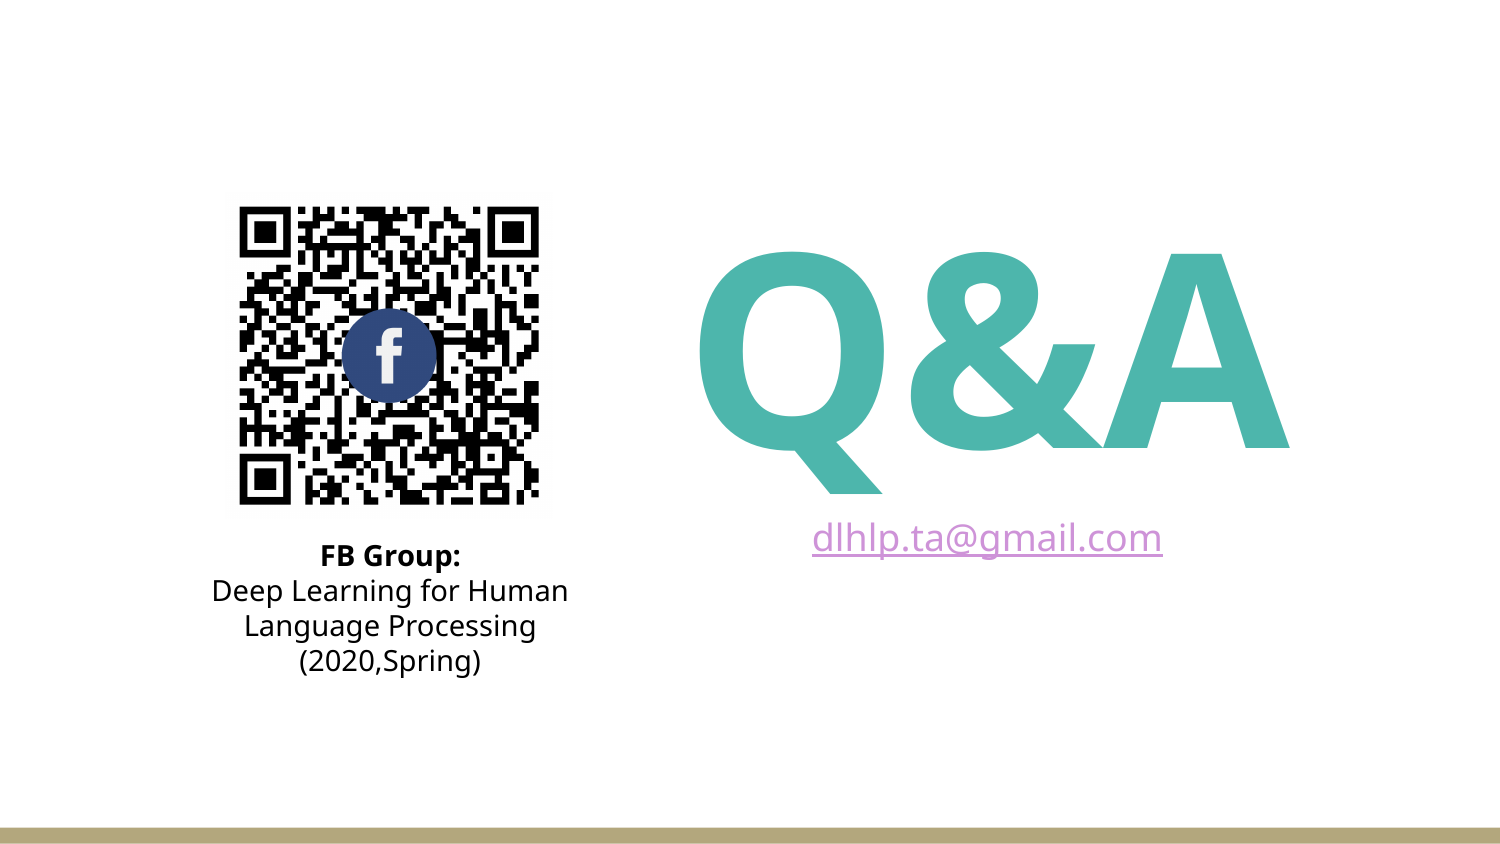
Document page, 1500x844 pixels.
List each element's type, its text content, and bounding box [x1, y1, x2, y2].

title Q&A [558, 214, 1500, 467]
list dlhlp.ta@gmail.com [557, 491, 1500, 668]
picture [225, 191, 553, 519]
text_box FB Group: Deep Learning for Human Language Processing (2020,Spring) [179, 522, 602, 681]
